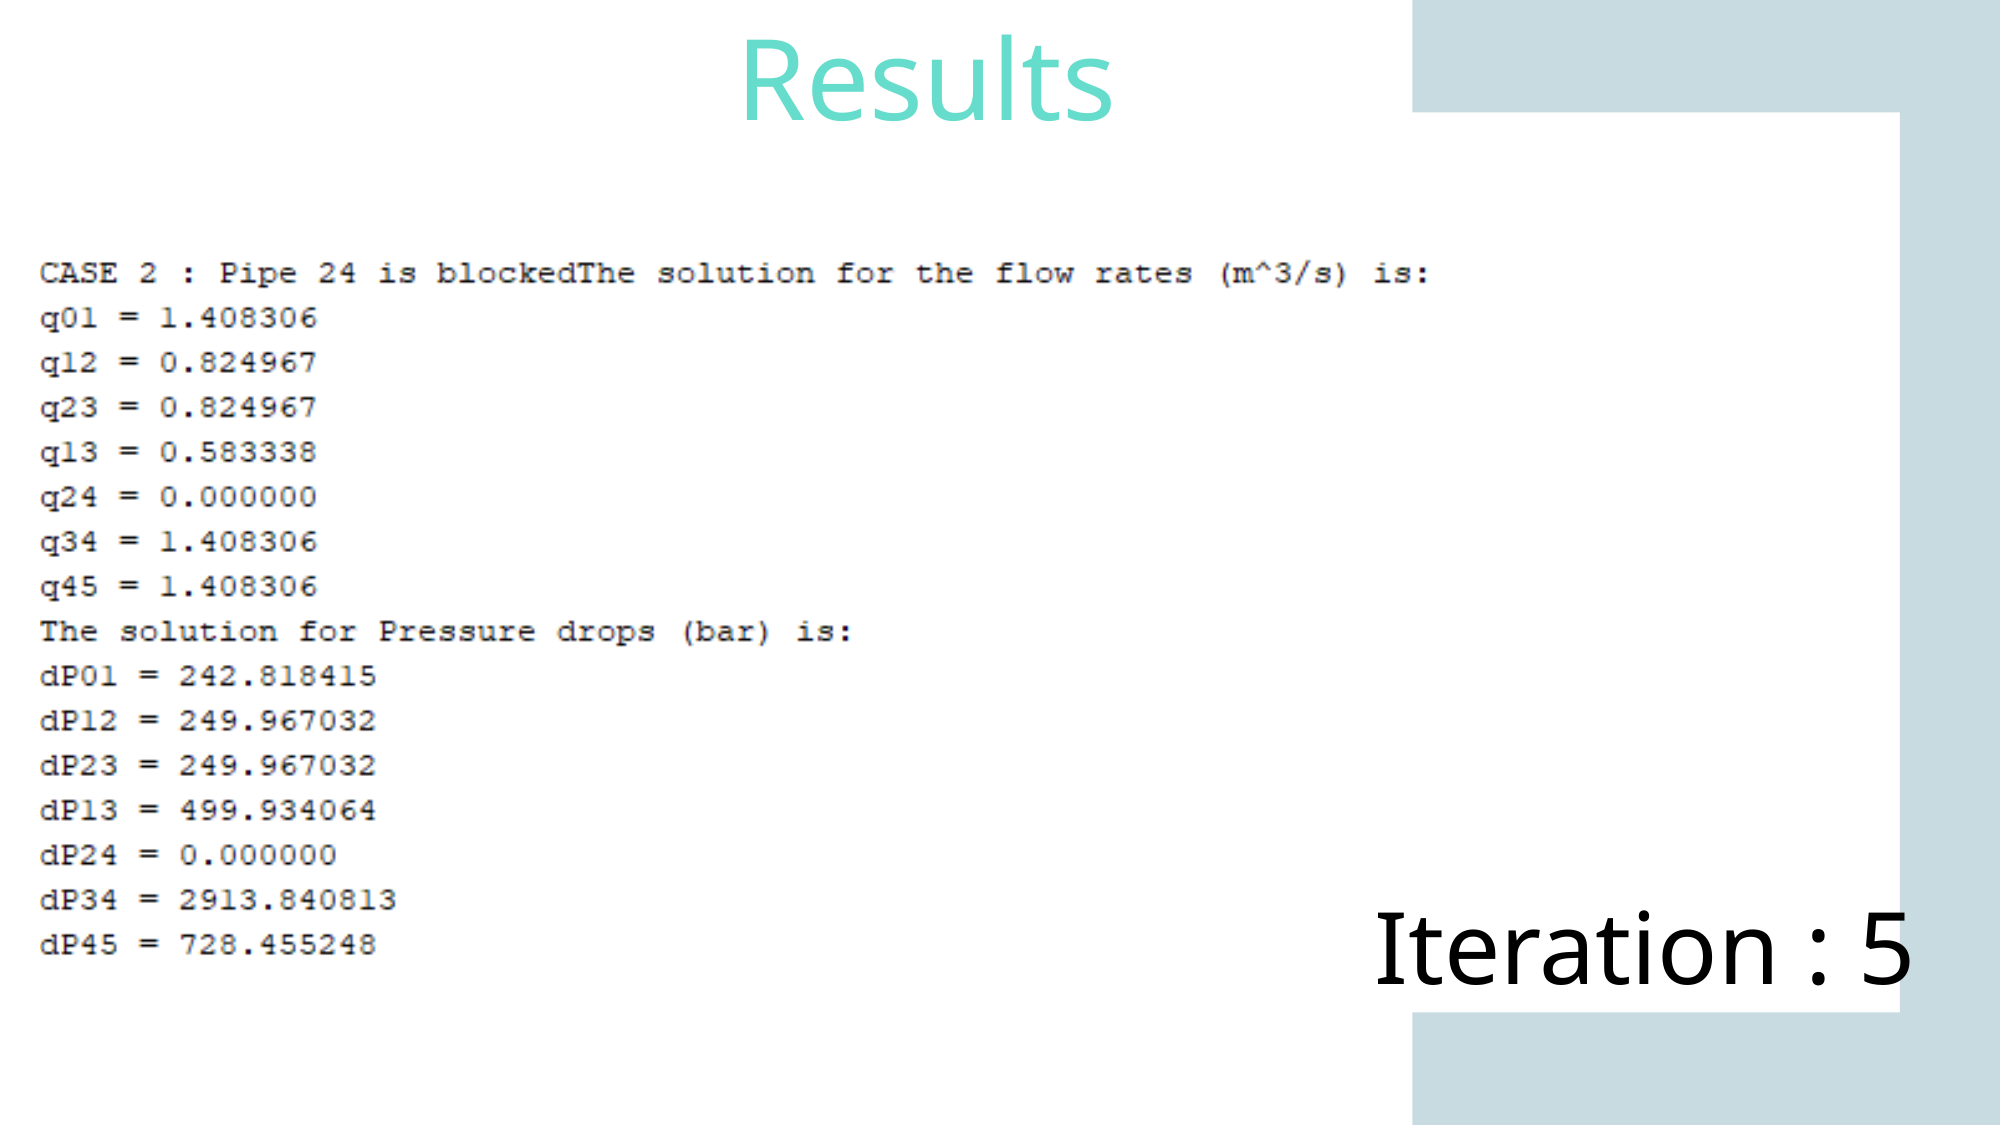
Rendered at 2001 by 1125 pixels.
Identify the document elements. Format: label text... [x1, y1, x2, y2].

picture [40, 251, 1453, 965]
text_box Iteration : 5 [1359, 876, 1931, 1012]
text_box Results [720, 0, 1132, 150]
